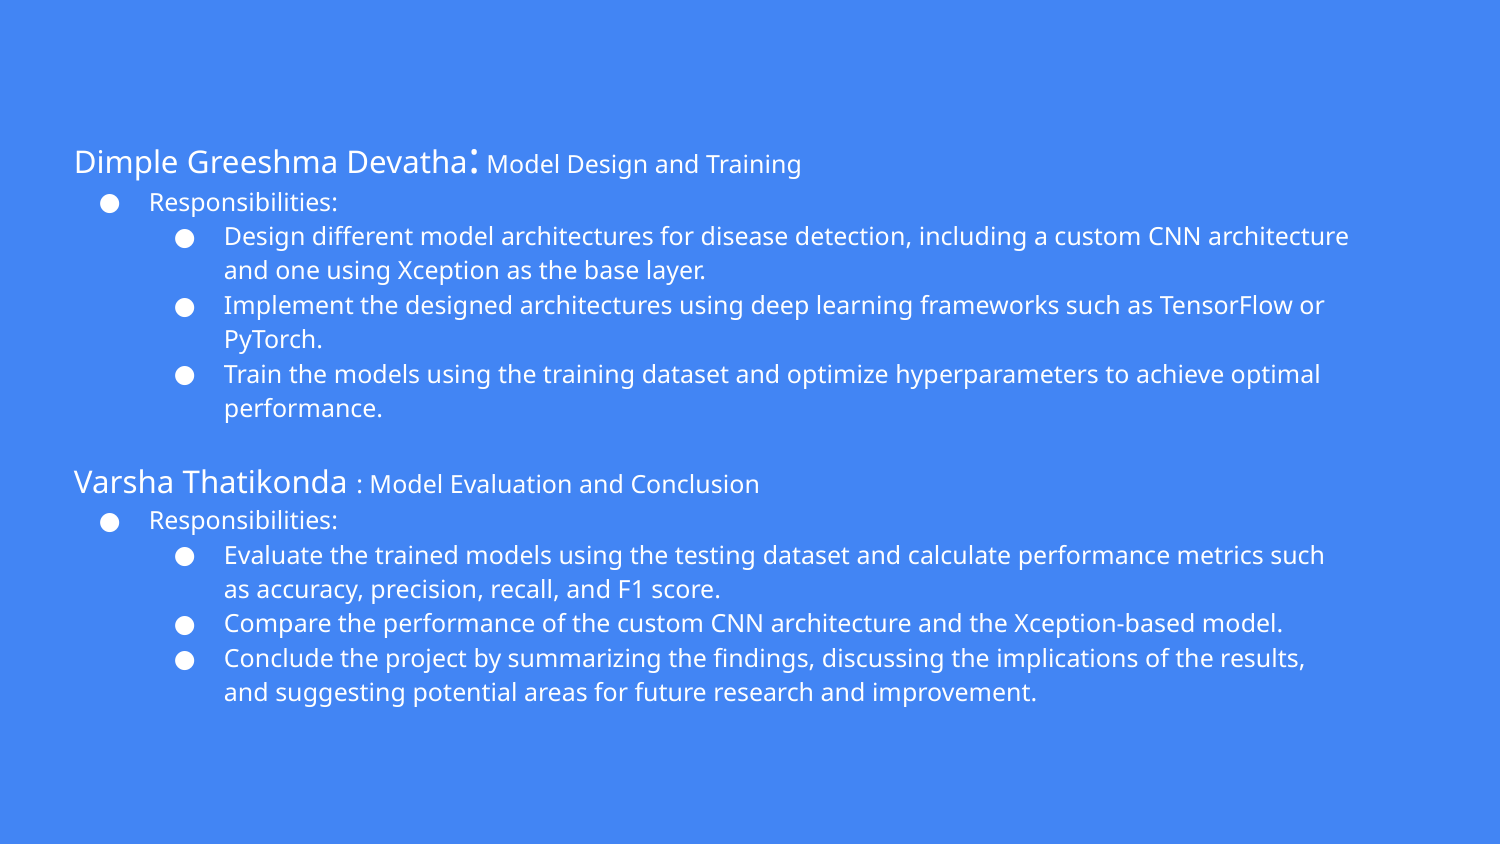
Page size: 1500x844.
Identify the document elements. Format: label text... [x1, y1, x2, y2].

text_box Dimple Greeshma Devatha: Model Design and Training Responsibilities: Design different model architectures for disease detection, including a custom CNN architecture and one using Xception as the base layer. Implement the designed architectures using deep learning frameworks such as TensorFlow or PyTorch. Train the models using the training dataset and optimize hyperparameters to achieve optimal performance. Varsha Thatikonda : Model Evaluation and Conclusion Responsibilities: Evaluate the trained models using the testing dataset and calculate performance metrics such as accuracy, precision, recall, and F1 score. Compare the performance of the custom CNN architecture and the Xception-based model. Conclude the project by summarizing the findings, discussing the implications of the results, and suggesting potential areas for future research and improvement. [59, 106, 1372, 758]
